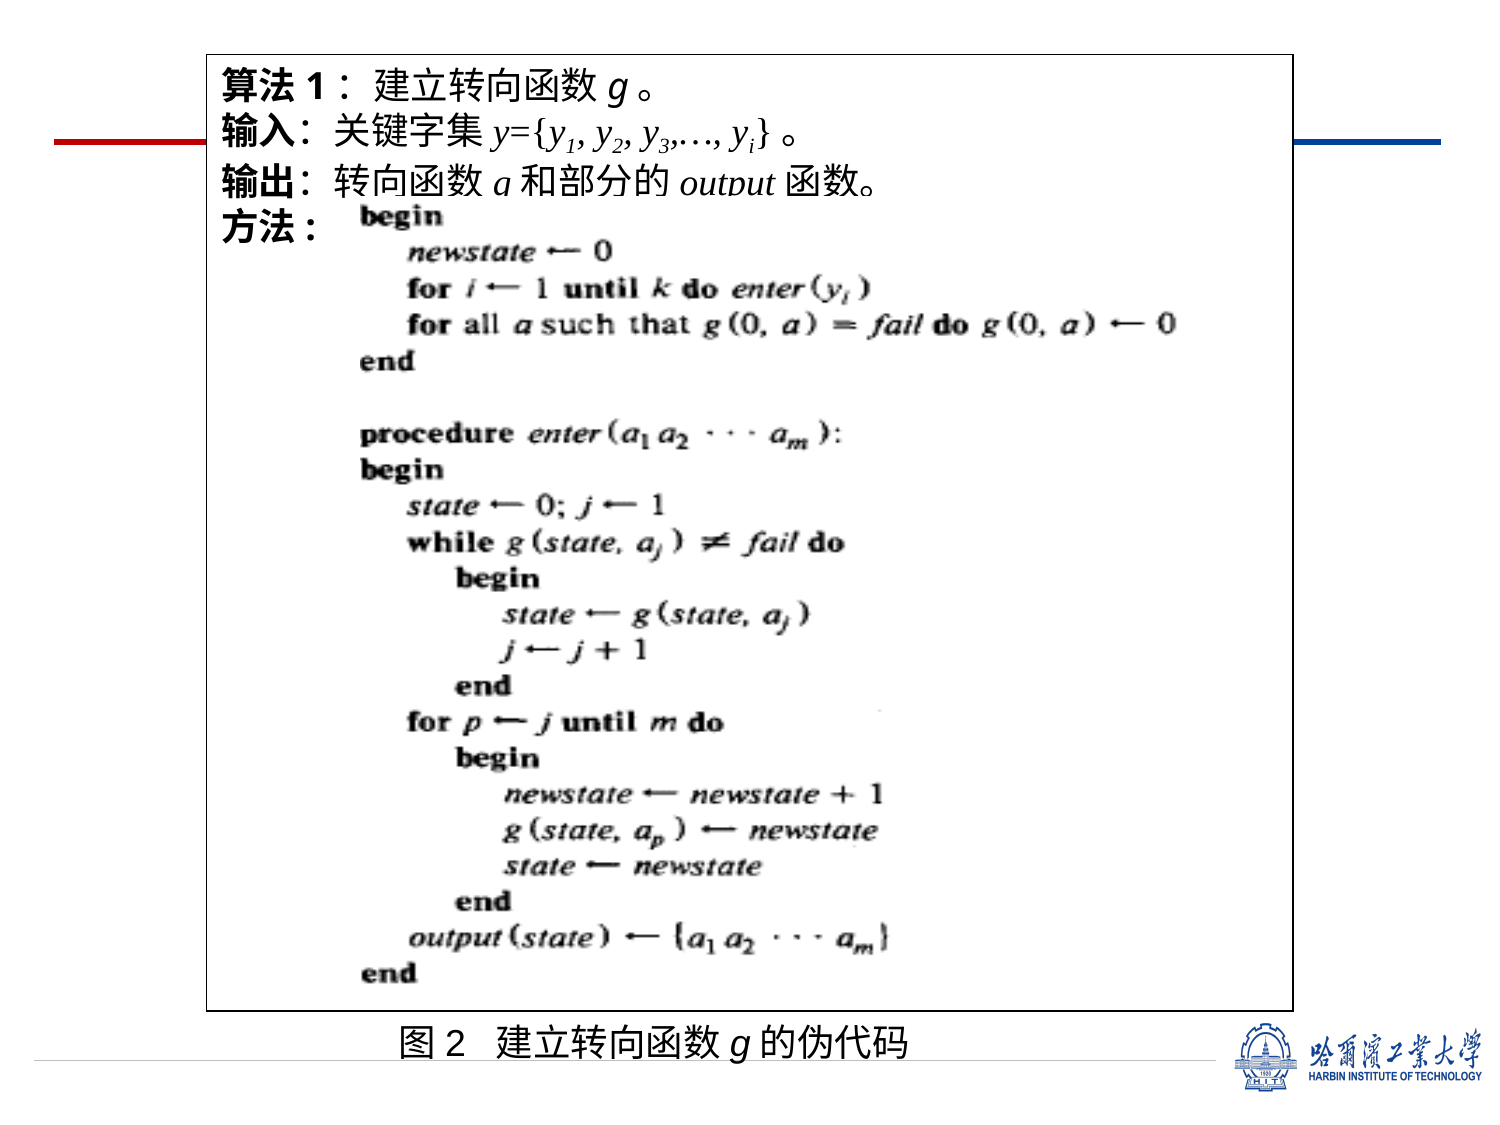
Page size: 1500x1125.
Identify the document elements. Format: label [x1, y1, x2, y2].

picture [1204, 1023, 1482, 1094]
text_box [206, 54, 1294, 1072]
